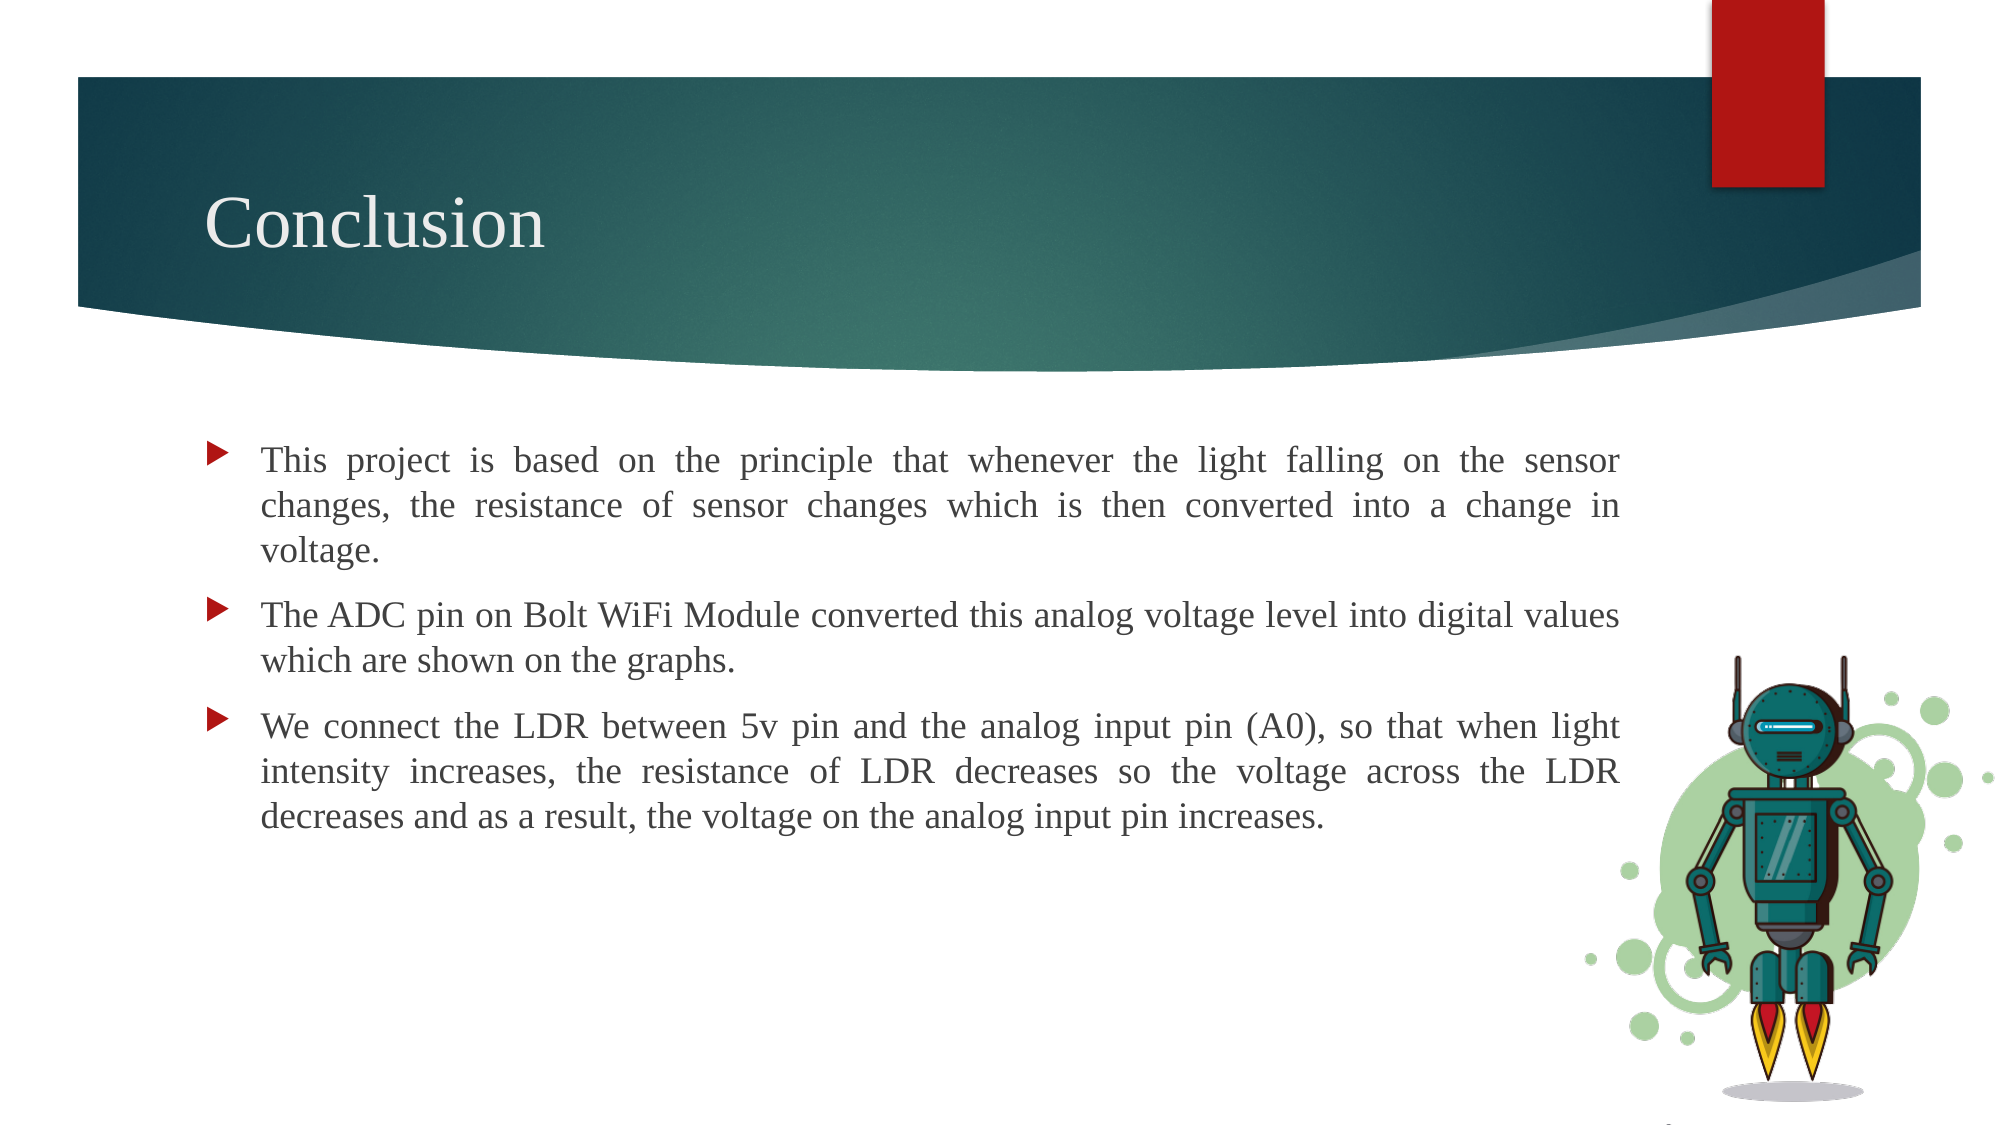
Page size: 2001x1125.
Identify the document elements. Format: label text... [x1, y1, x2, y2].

picture [1554, 612, 2000, 1125]
list This project is based on the principle that whenever the light falling on the sensor changes, the resistance of sensor changes which is then converted into a change in voltage. The ADC pin on Bolt WiFi Module converted this analog voltage level into digital values which are shown on the graphs. We connect the LDR between 5v pin and the analog input pin (A0), so that when light intensity increases, the resistance of LDR decreases so the voltage across the LDR decreases and as a result, the voltage on the analog input pin increases. [189, 427, 1638, 988]
title Conclusion [189, 159, 1627, 276]
